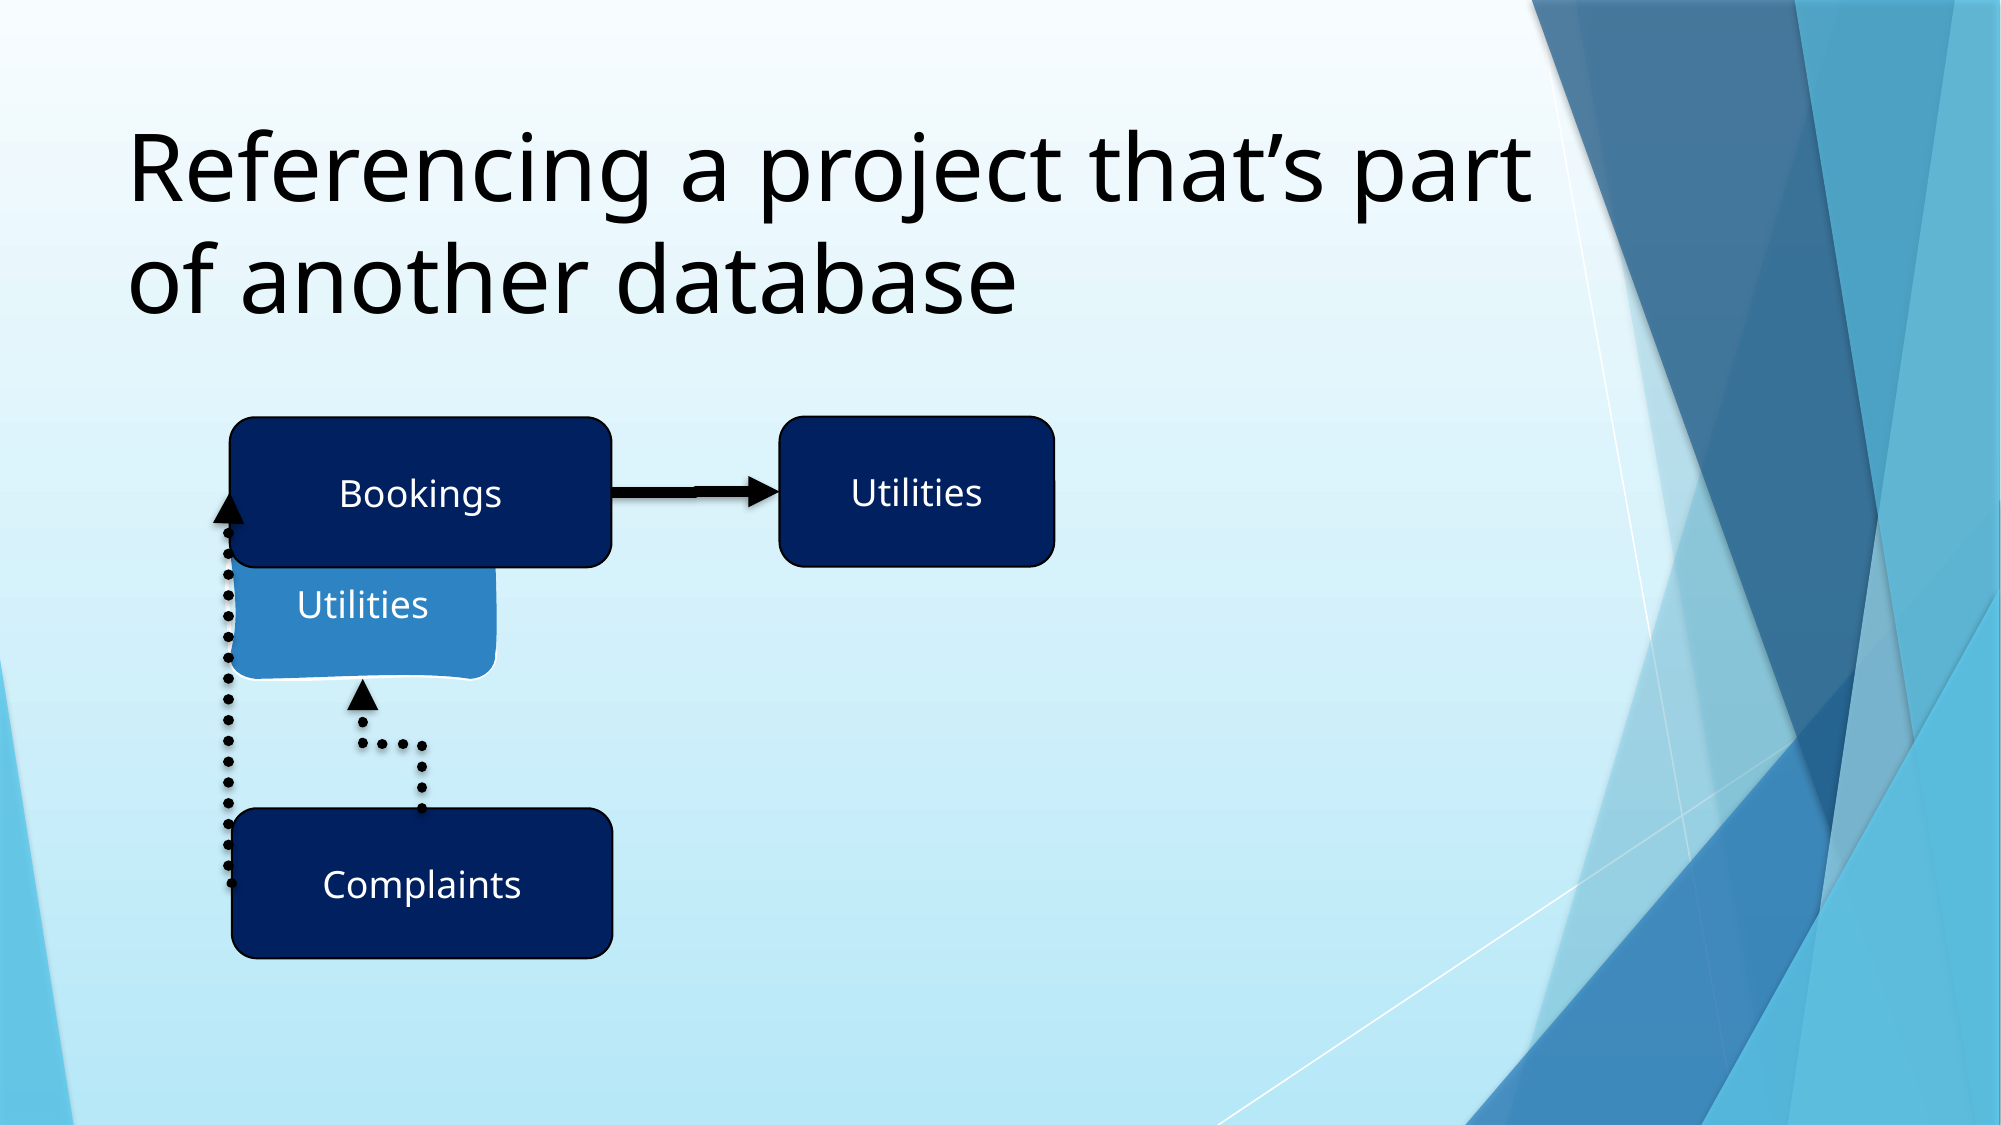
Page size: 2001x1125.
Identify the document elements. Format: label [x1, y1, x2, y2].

text_box [0, 0, 2000, 1125]
text_box [327, 713, 458, 774]
text_box [229, 491, 233, 884]
